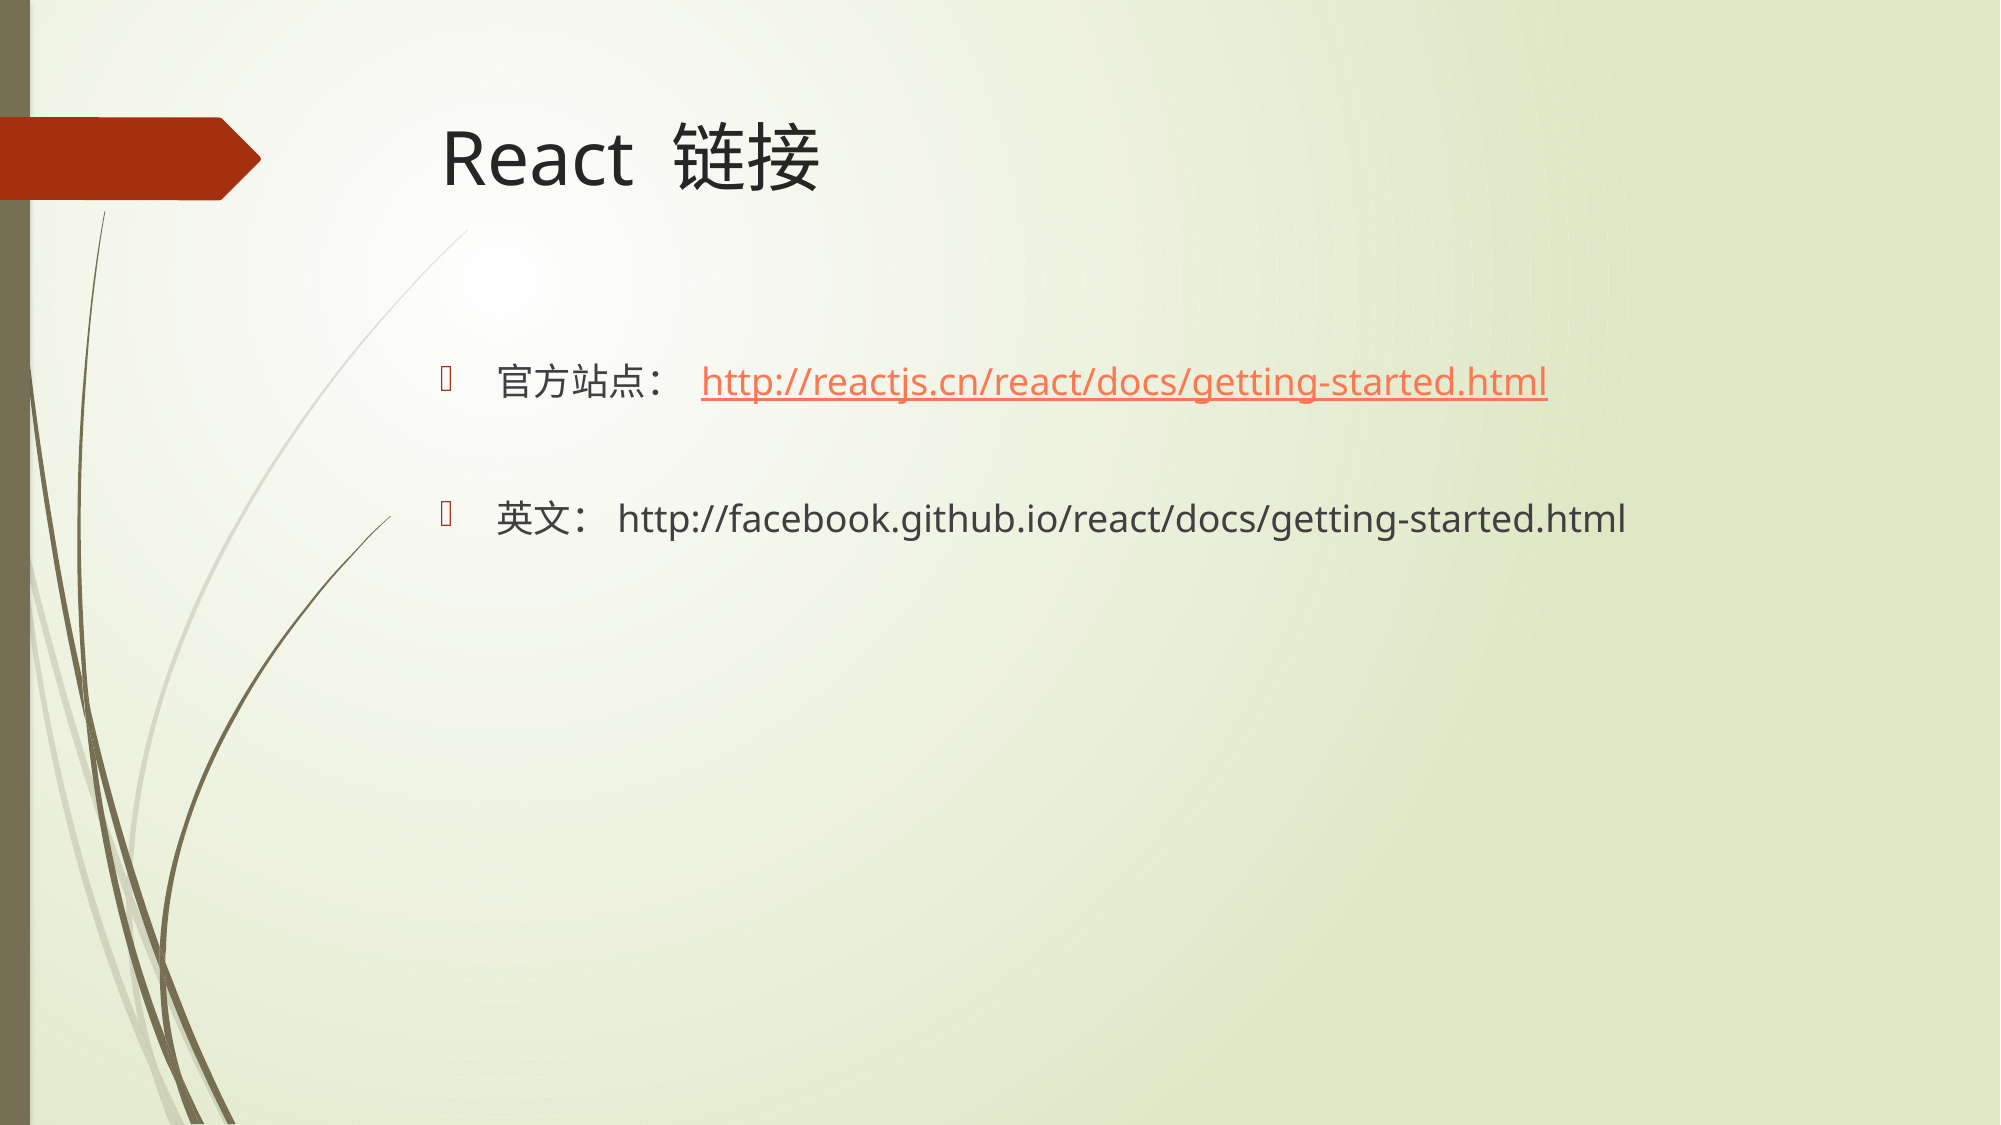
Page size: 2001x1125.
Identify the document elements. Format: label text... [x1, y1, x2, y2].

list 官方站点： http://reactjs.cn/react/docs/getting-started.html 英文：http://facebook.github.io/react/docs/getting-started.html [424, 350, 1888, 970]
title React 链接 [425, 102, 1888, 313]
